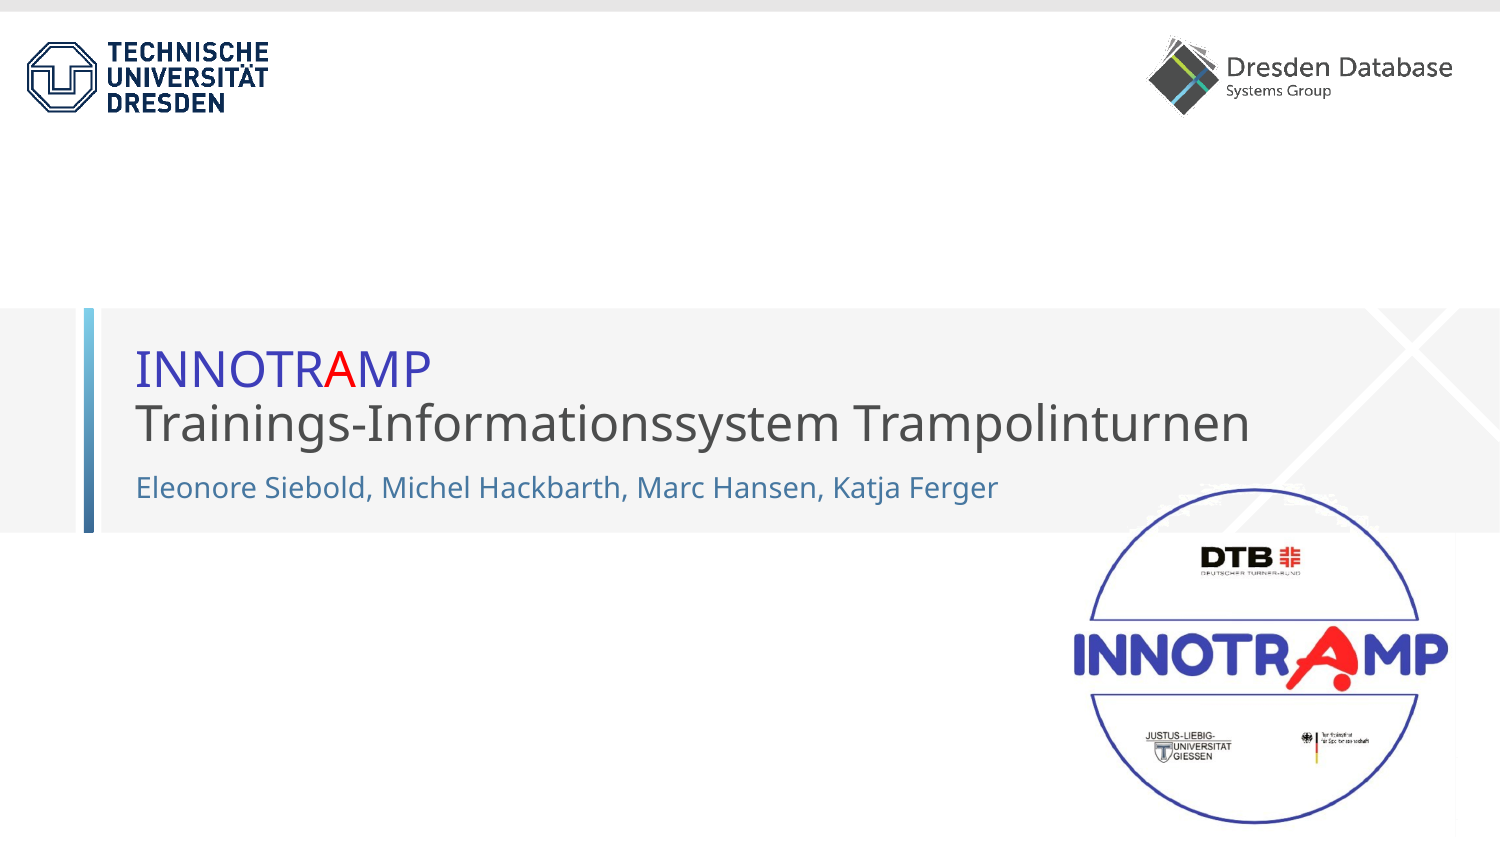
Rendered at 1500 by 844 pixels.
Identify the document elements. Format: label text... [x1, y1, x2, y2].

subtitle Eleonore Siebold, Michel Hackbarth, Marc Hansen, Katja Ferger [120, 461, 1243, 515]
picture [26, 41, 268, 113]
picture [1067, 476, 1458, 837]
title INNOTRAMP Trainings-Informationssystem Trampolinturnen [120, 307, 1396, 476]
picture [1145, 35, 1453, 118]
